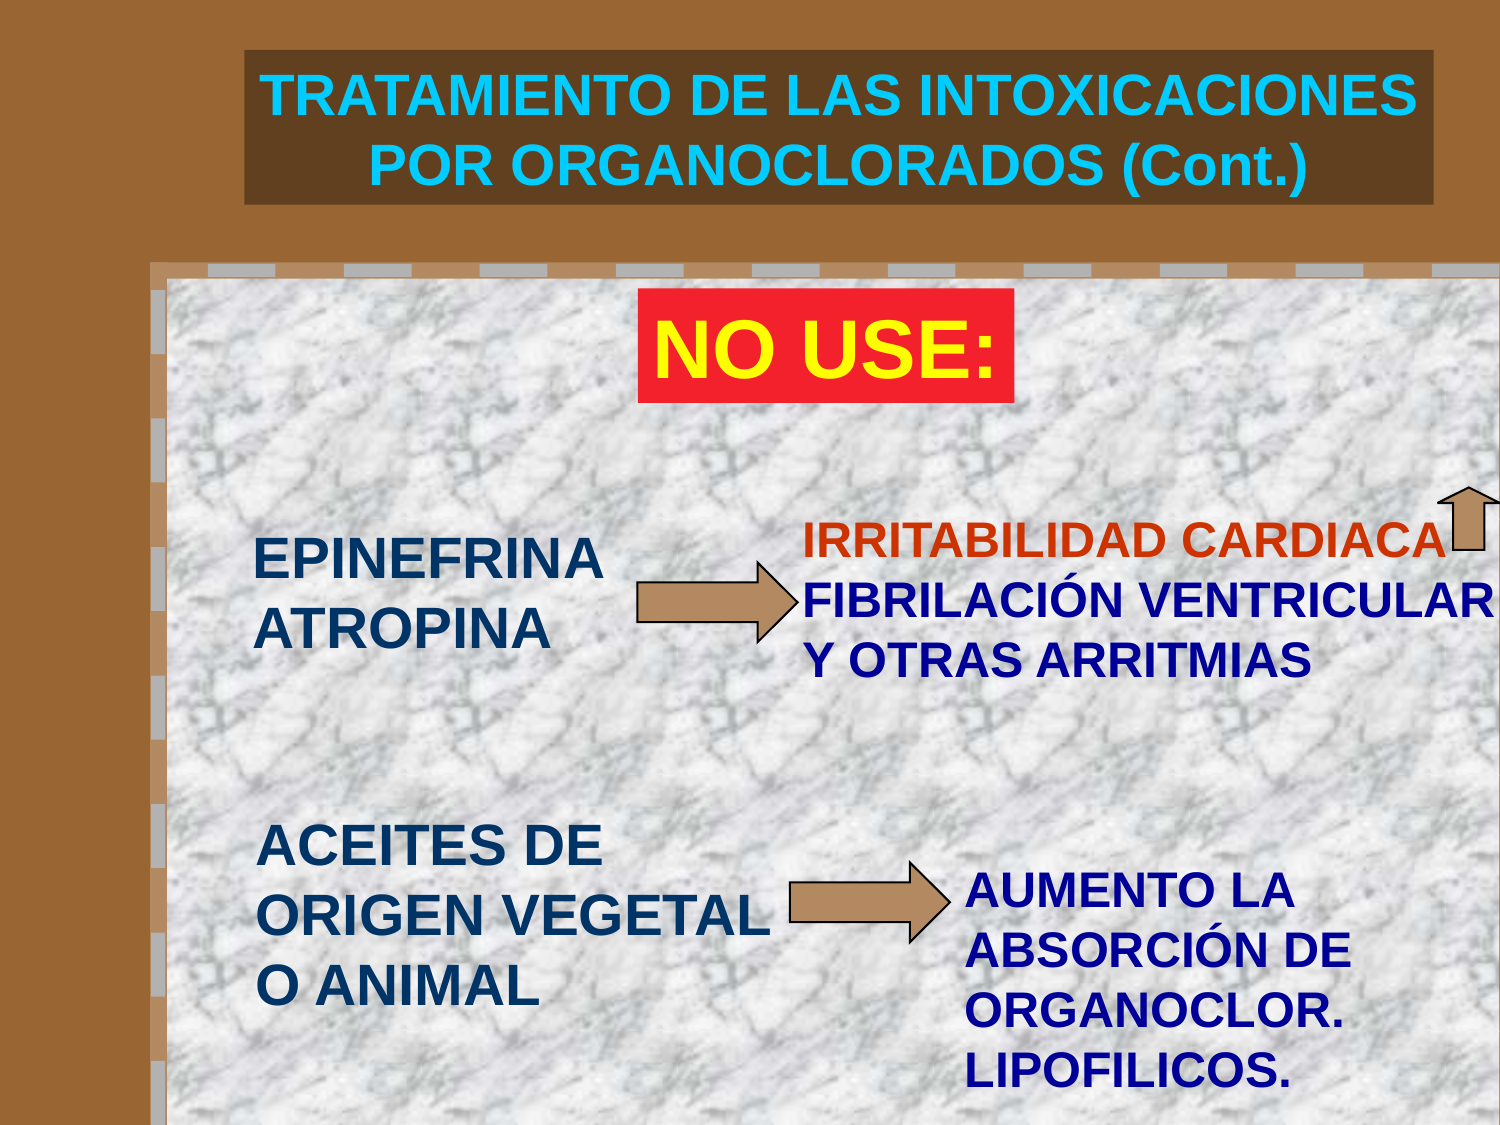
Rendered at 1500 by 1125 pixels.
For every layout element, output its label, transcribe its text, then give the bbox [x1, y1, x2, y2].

text_box [789, 862, 950, 943]
text_box AUMENTO LA ABSORCIÓN DE ORGANOCLOR. LIPOFILICOS. [950, 849, 1438, 1105]
text_box [637, 562, 798, 643]
text_box TRATAMIENTO DE LAS INTOXICACIONES POR ORGANOCLORADOS (Cont.) [244, 49, 1434, 205]
text_box [1437, 487, 1500, 550]
text_box IRRITABILIDAD CARDIACA FIBRILACIÓN VENTRICULAR Y OTRAS ARRITMIAS [787, 499, 1500, 695]
text_box EPINEFRINA ATROPINA [238, 512, 621, 668]
text_box NO USE: [637, 288, 1015, 403]
picture [167, 279, 1500, 1125]
text_box ACEITES DE ORIGEN VEGETAL O ANIMAL [240, 800, 802, 1025]
